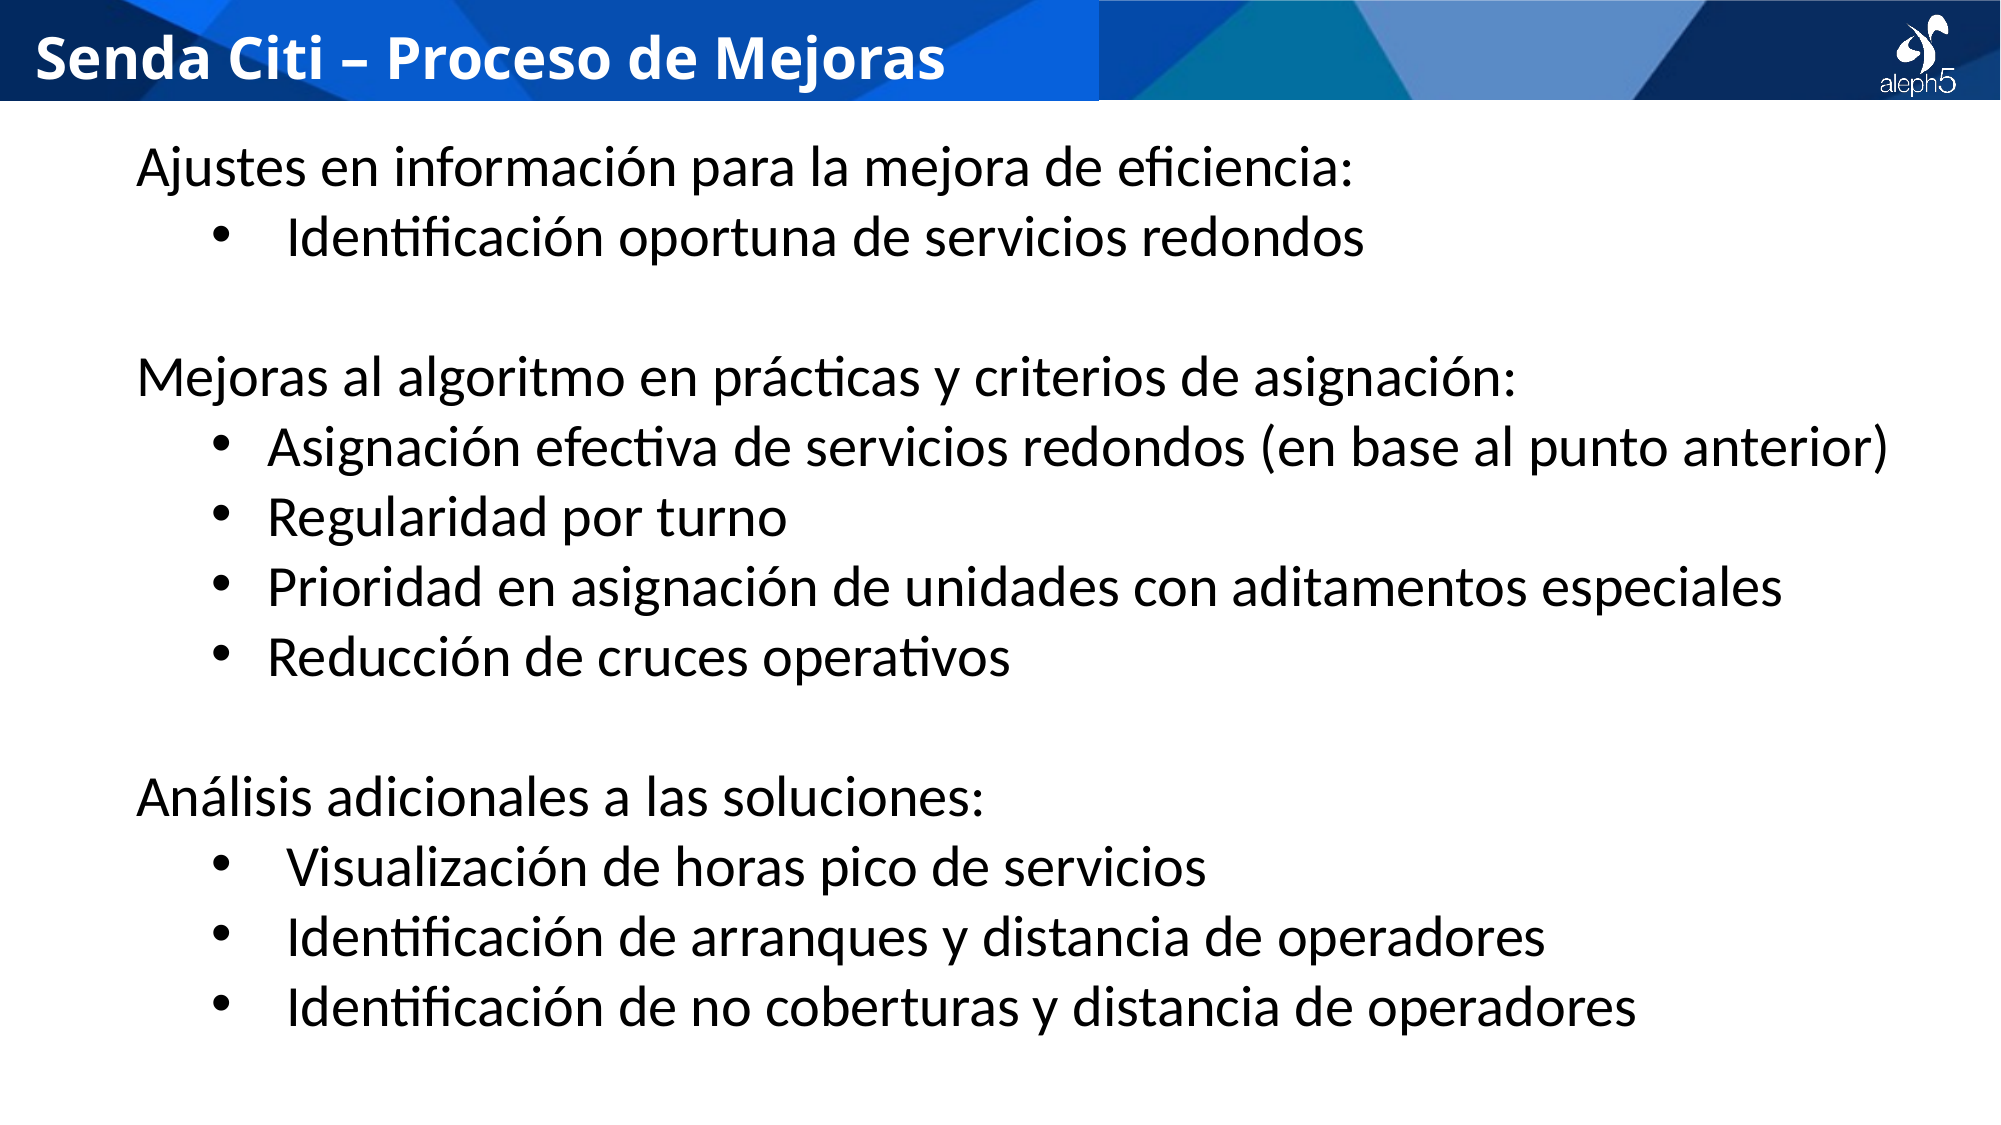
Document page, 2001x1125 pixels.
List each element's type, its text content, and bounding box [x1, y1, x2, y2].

text_box Ajustes en información para la mejora de eficiencia: Identificación oportuna de servicios redondos Mejoras al algoritmo en prácticas y criterios de asignación: Asignación efectiva de servicios redondos (en base al punto anterior) Regularidad por turno Prioridad en asignación de unidades con aditamentos especiales Reducción de cruces operativos Análisis adicionales a las soluciones: Visualización de horas pico de servicios Identificación de arranques y distancia de operadores Identificación de no coberturas y distancia de operadores [121, 120, 1908, 1125]
picture [1823, 2, 2001, 100]
title Senda Citi – Proceso de Mejoras [20, 0, 1823, 100]
picture [0, 0, 1099, 101]
